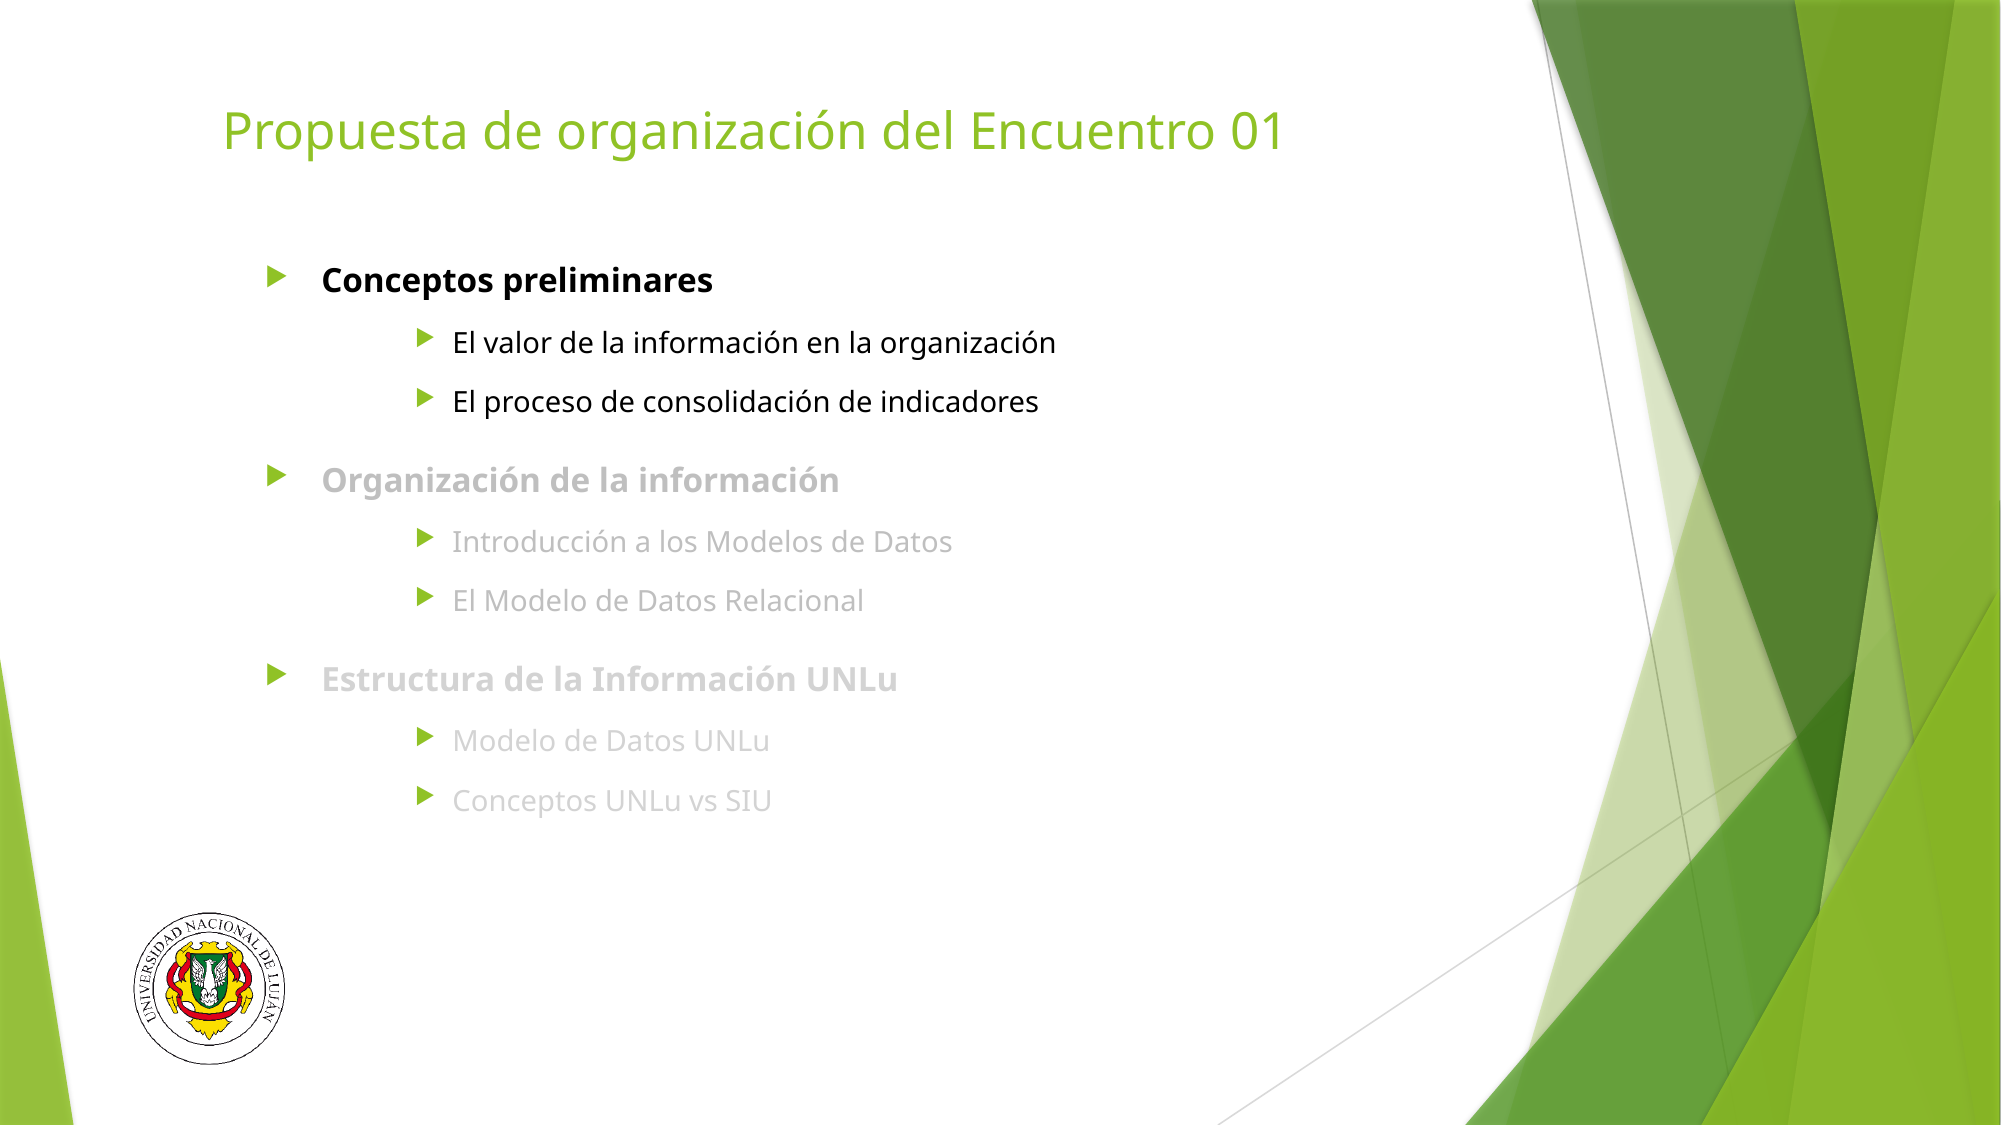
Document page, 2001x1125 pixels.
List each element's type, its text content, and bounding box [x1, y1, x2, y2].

list Conceptos preliminares El valor de la información en la organización El proceso de consolidación de indicadores Organización de la información Introducción a los Modelos de Datos El Modelo de Datos Relacional Estructura de la Información UNLu Modelo de Datos UNLu Conceptos UNLu vs SIU [249, 232, 1486, 1003]
title Propuesta de organización del Encuentro 01 [207, 60, 1447, 219]
picture [115, 893, 299, 1082]
